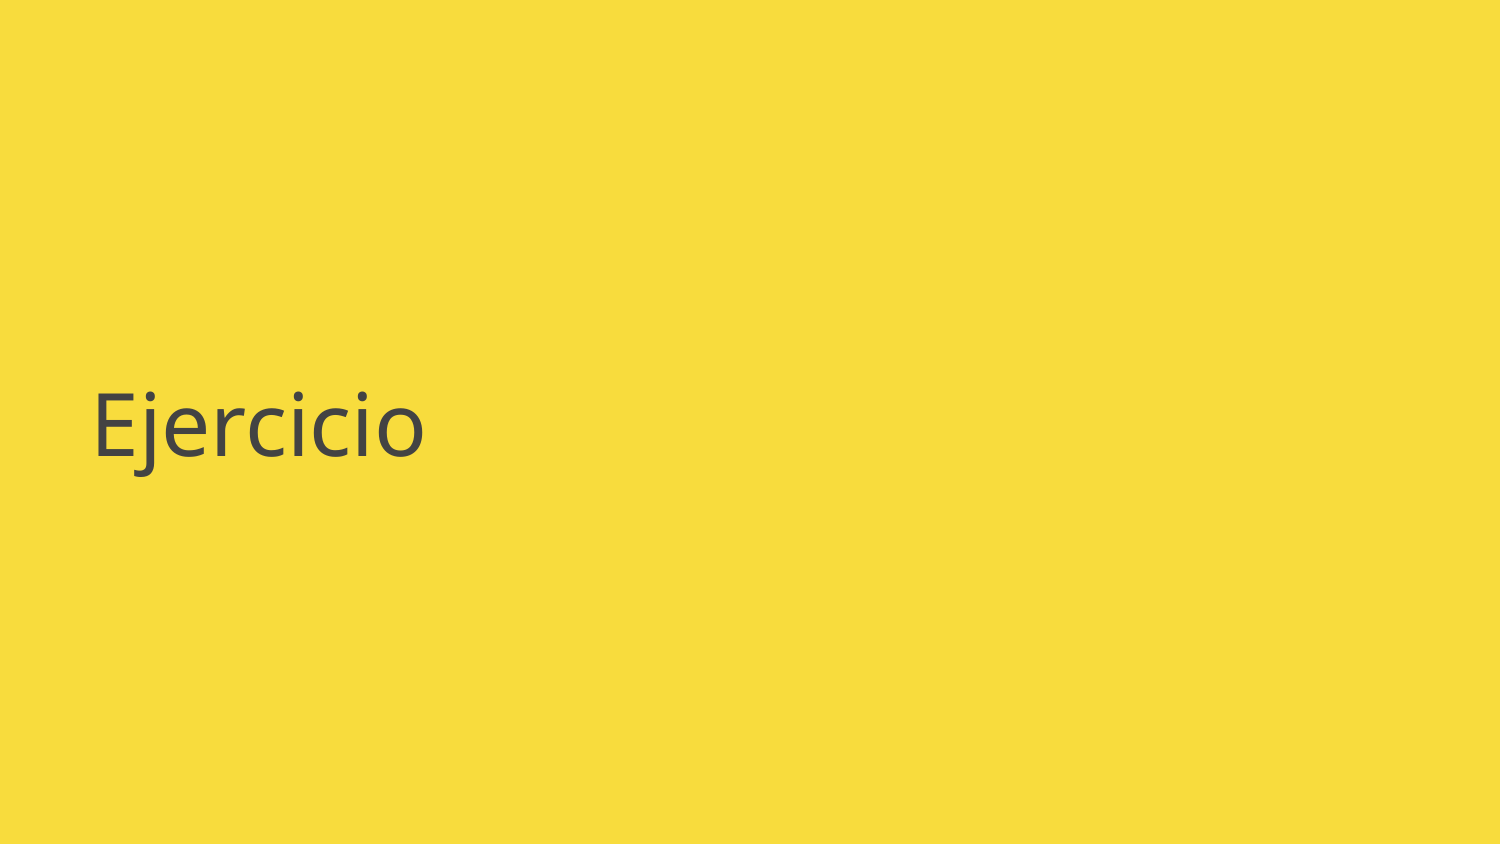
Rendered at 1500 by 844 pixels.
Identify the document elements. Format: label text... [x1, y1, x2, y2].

title Ejercicio [75, 338, 1425, 505]
